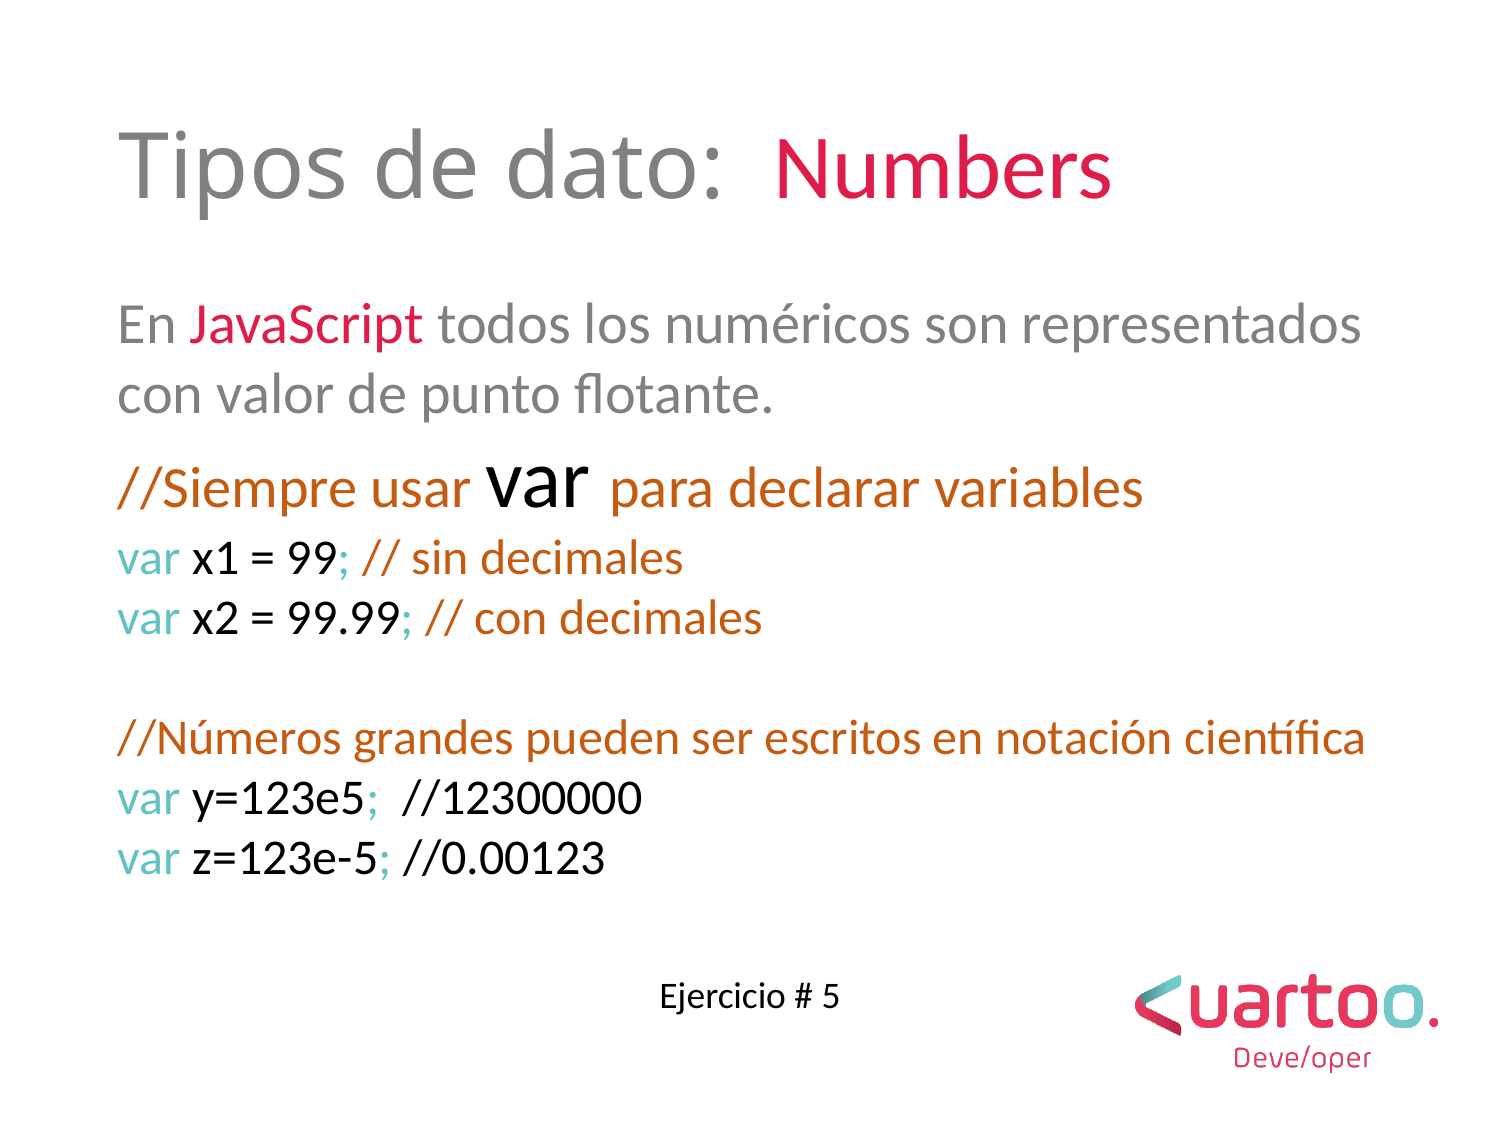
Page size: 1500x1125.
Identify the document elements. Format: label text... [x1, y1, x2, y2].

picture [1135, 974, 1438, 1074]
text_box En JavaScript todos los numéricos son representados con valor de punto flotante. //Siempre usar var para declarar variables var x1 = 99; // sin decimales var x2 = 99.99; // con decimales //Números grandes pueden ser escritos en notación científica var y=123e5; //12300000 var z=123e-5; //0.00123 [103, 277, 1438, 892]
title Tipos de dato: Numbers [103, 59, 1397, 277]
text_box Ejercicio # 5 [644, 963, 856, 1024]
